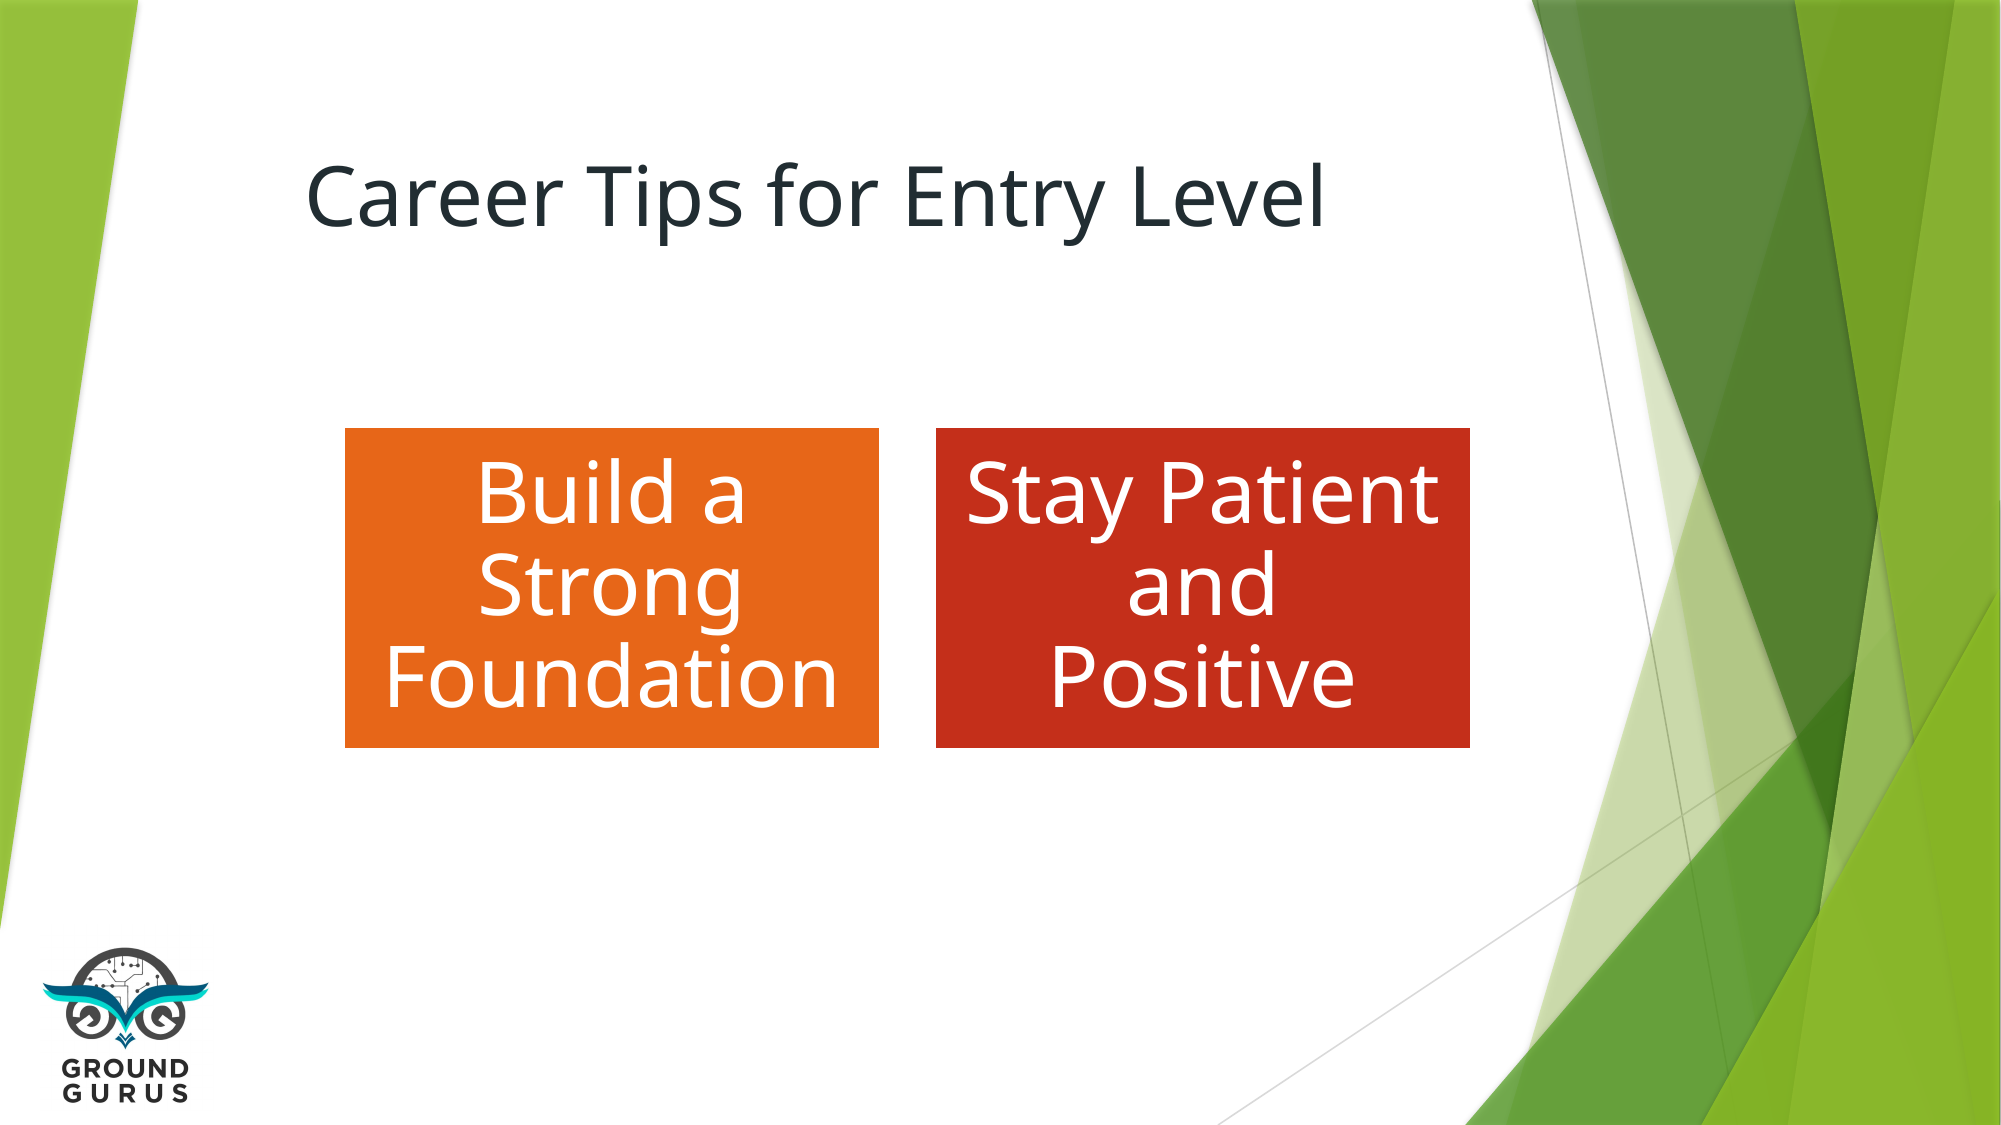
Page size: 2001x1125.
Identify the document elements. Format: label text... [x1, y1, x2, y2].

title Career Tips for Entry Level [160, 39, 1472, 251]
picture [39, 923, 215, 1112]
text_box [342, 251, 1473, 925]
